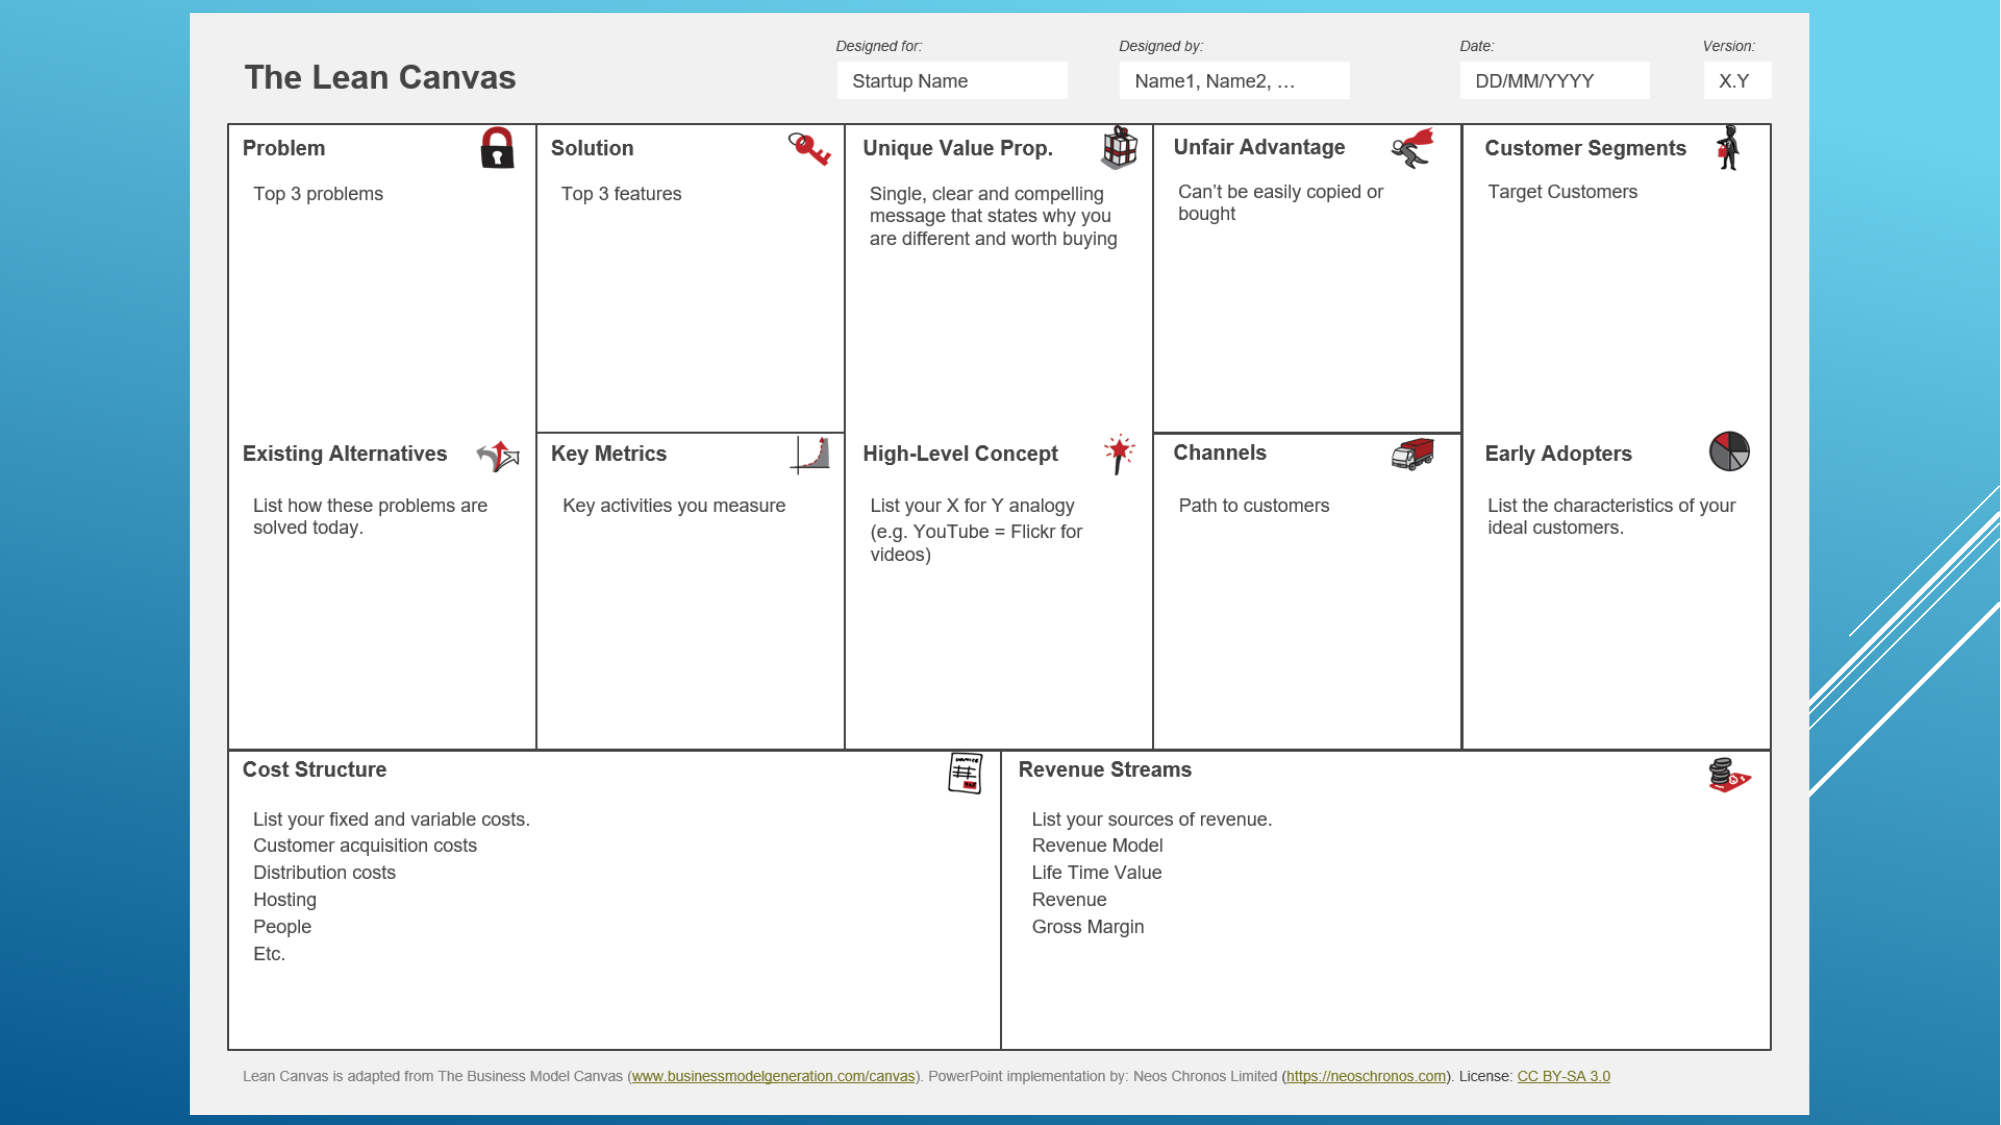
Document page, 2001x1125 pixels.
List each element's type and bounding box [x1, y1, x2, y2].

picture [189, 12, 1810, 1115]
